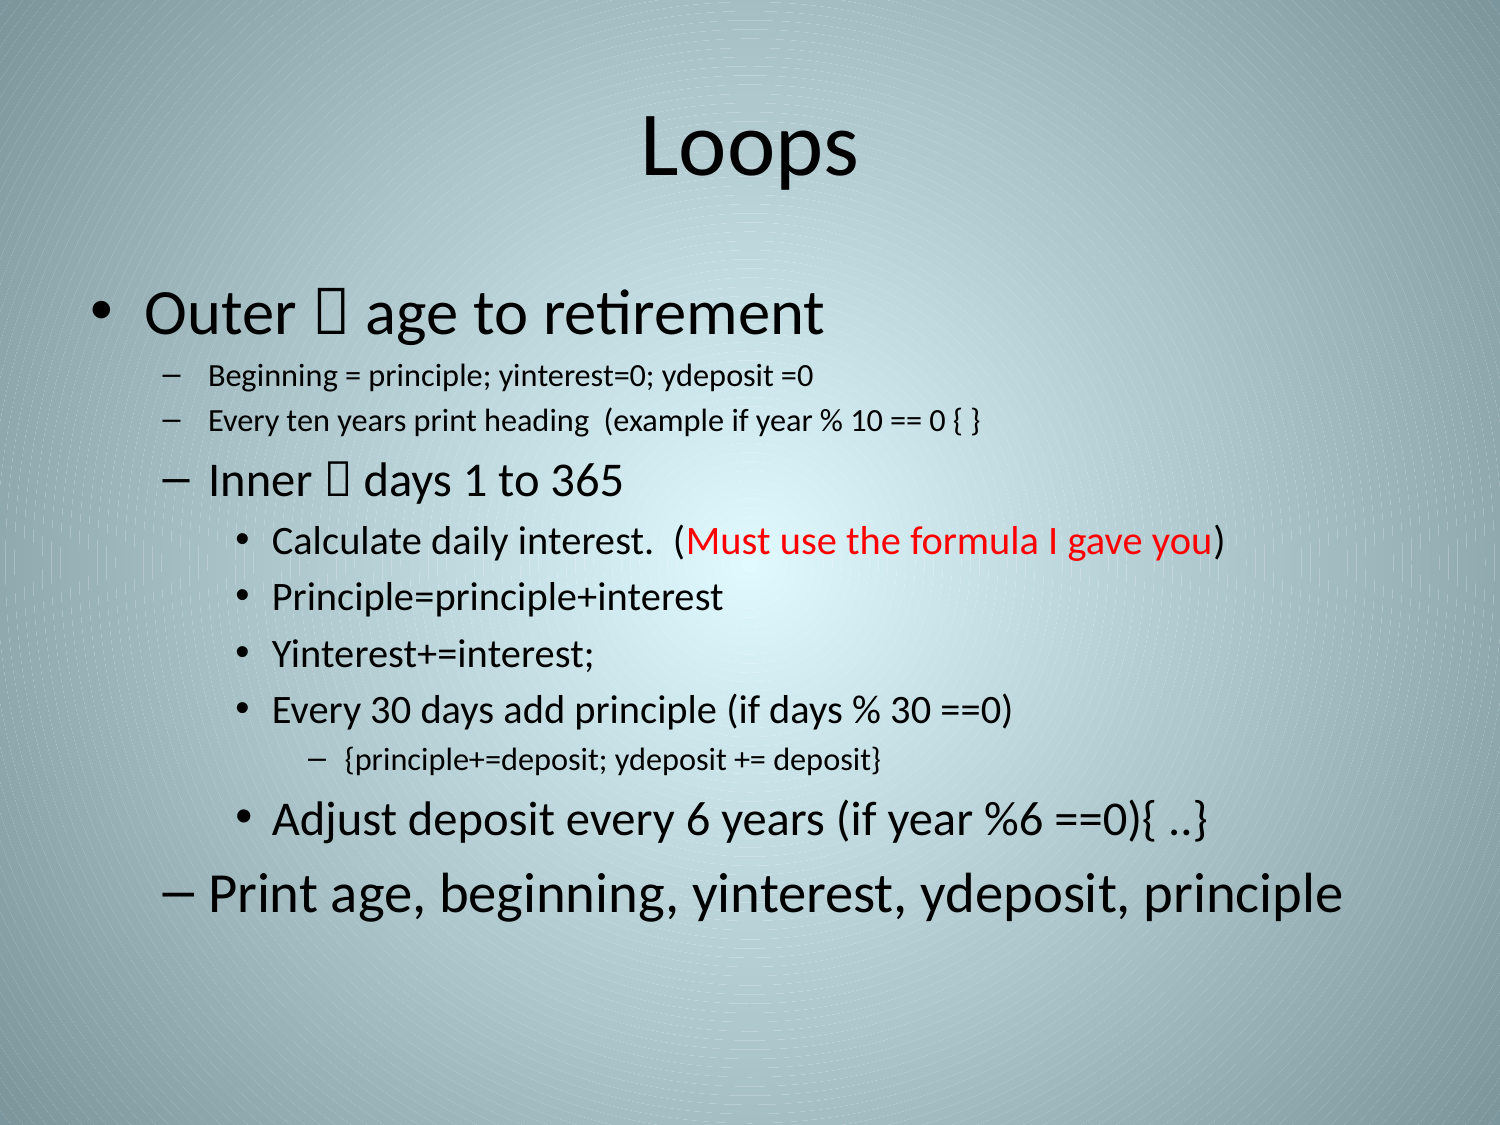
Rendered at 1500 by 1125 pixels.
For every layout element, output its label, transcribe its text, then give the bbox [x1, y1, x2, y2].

list Outer  age to retirement Beginning = principle; yinterest=0; ydeposit =0 Every ten years print heading (example if year % 10 == 0 { } Inner  days 1 to 365 Calculate daily interest. (Must use the formula I gave you) Principle=principle+interest Yinterest+=interest; Every 30 days add principle (if days % 30 ==0) {principle+=deposit; ydeposit += deposit} Adjust deposit every 6 years (if year %6 ==0){ ..} Print age, beginning, yinterest, ydeposit, principle [75, 262, 1425, 1005]
title Loops [75, 45, 1425, 233]
